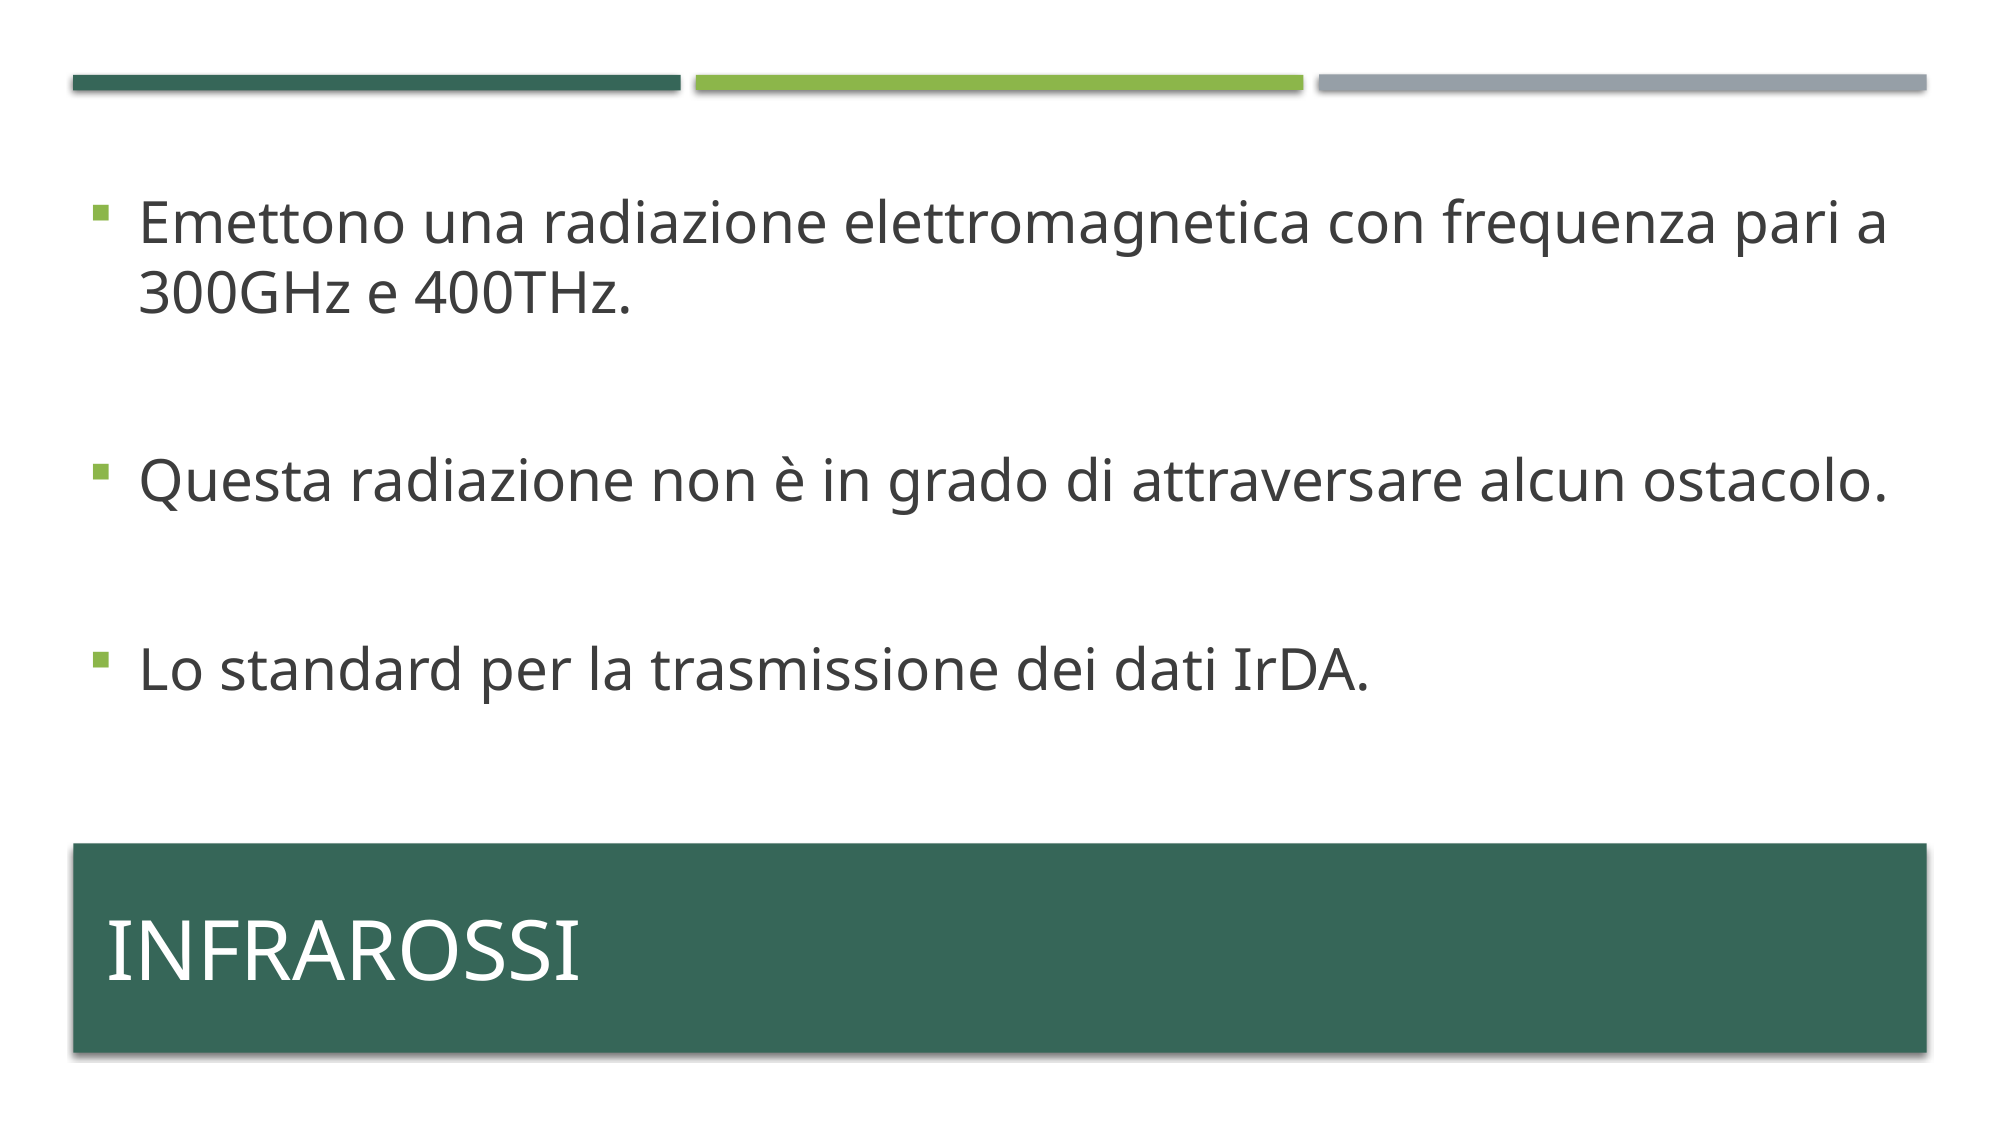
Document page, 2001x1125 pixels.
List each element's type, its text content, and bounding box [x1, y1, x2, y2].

list Emettono una radiazione elettromagnetica con frequenza pari a 300GHz e 400THz. Questa radiazione non è in grado di attraversare alcun ostacolo. Lo standard per la trasmissione dei dati IrDA. [73, 98, 1926, 789]
title INFRAROSSI [91, 890, 897, 1004]
